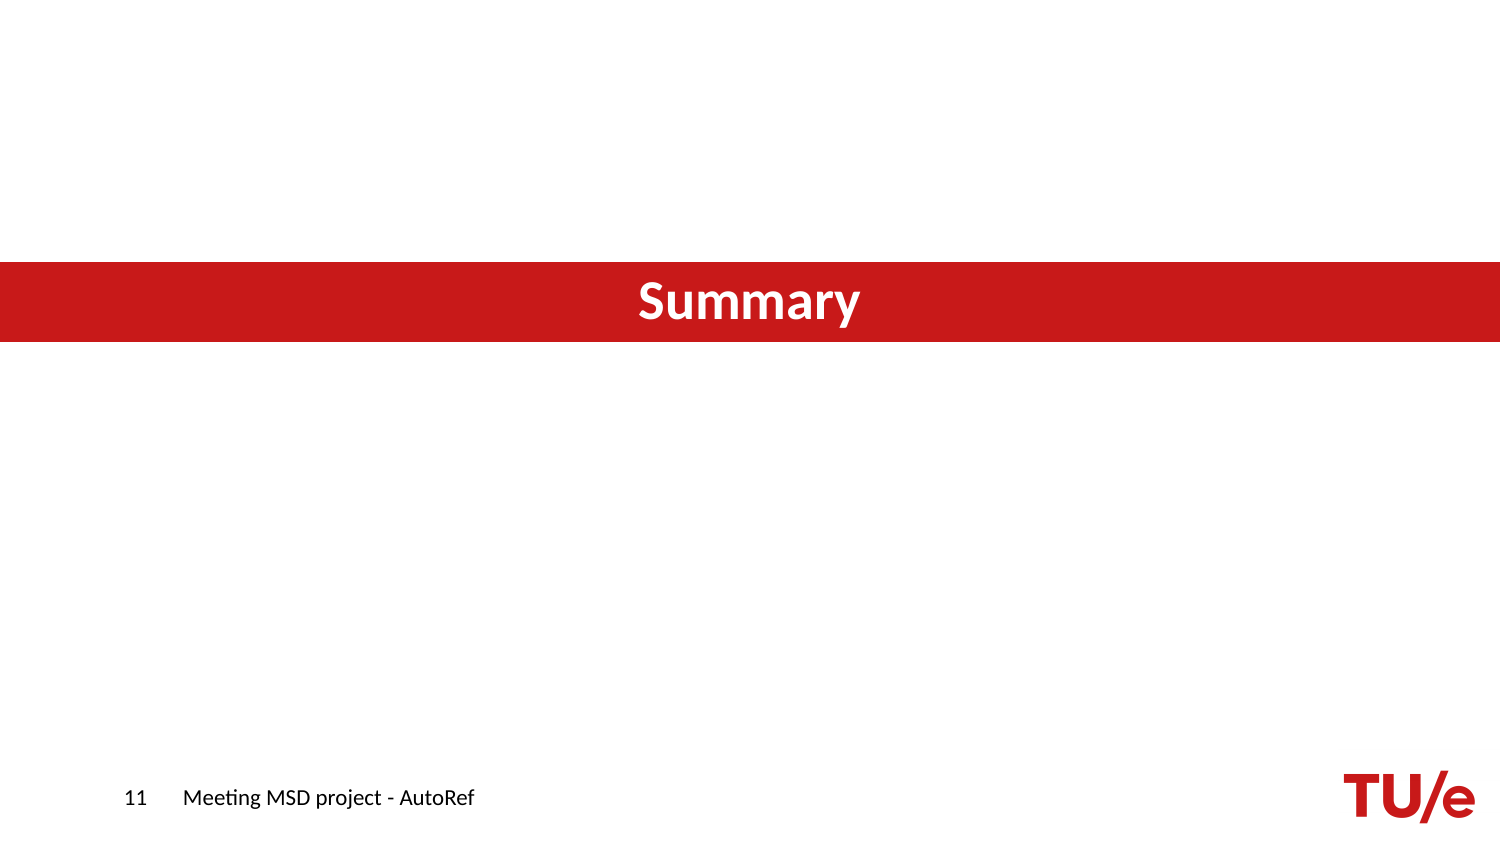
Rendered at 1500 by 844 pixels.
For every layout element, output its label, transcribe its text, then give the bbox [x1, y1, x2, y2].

footer Meeting MSD project - AutoRef [183, 749, 1339, 844]
picture [1339, 749, 1500, 844]
slide_number 11 [0, 749, 183, 844]
text_box [0, 262, 1500, 274]
title Summary [0, 274, 1500, 346]
